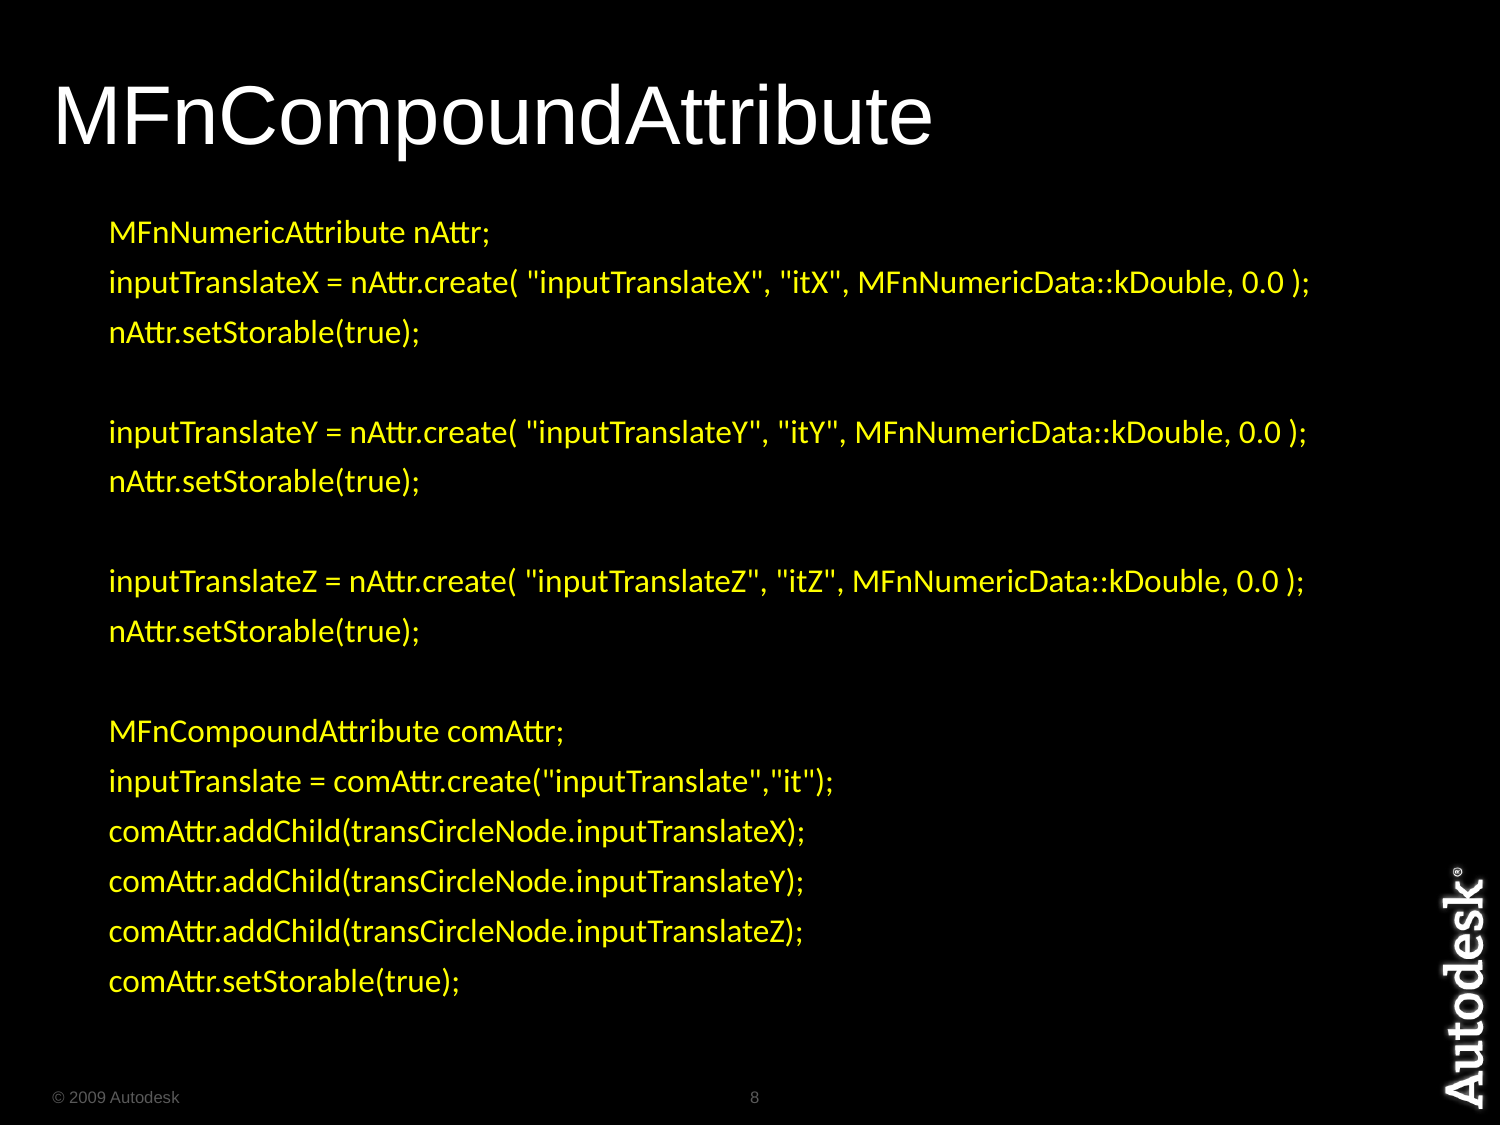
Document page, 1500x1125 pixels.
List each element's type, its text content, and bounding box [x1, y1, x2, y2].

picture [1402, 0, 1500, 1125]
title MFnCompoundAttribute [52, 22, 1401, 209]
list MFnNumericAttribute nAttr; inputTranslateX = nAttr.create( "inputTranslateX", "itX", MFnNumericData::kDouble, 0.0 ); nAttr.setStorable(true); inputTranslateY = nAttr.create( "inputTranslateY", "itY", MFnNumericData::kDouble, 0.0 ); nAttr.setStorable(true); inputTranslateZ = nAttr.create( "inputTranslateZ", "itZ", MFnNumericData::kDouble, 0.0 ); nAttr.setStorable(true); MFnCompoundAttribute comAttr; inputTranslate = comAttr.create("inputTranslate","it"); comAttr.addChild(transCircleNode.inputTranslateX); comAttr.addChild(transCircleNode.inputTranslateY); comAttr.addChild(transCircleNode.inputTranslateZ); comAttr.setStorable(true); [52, 209, 1401, 1050]
